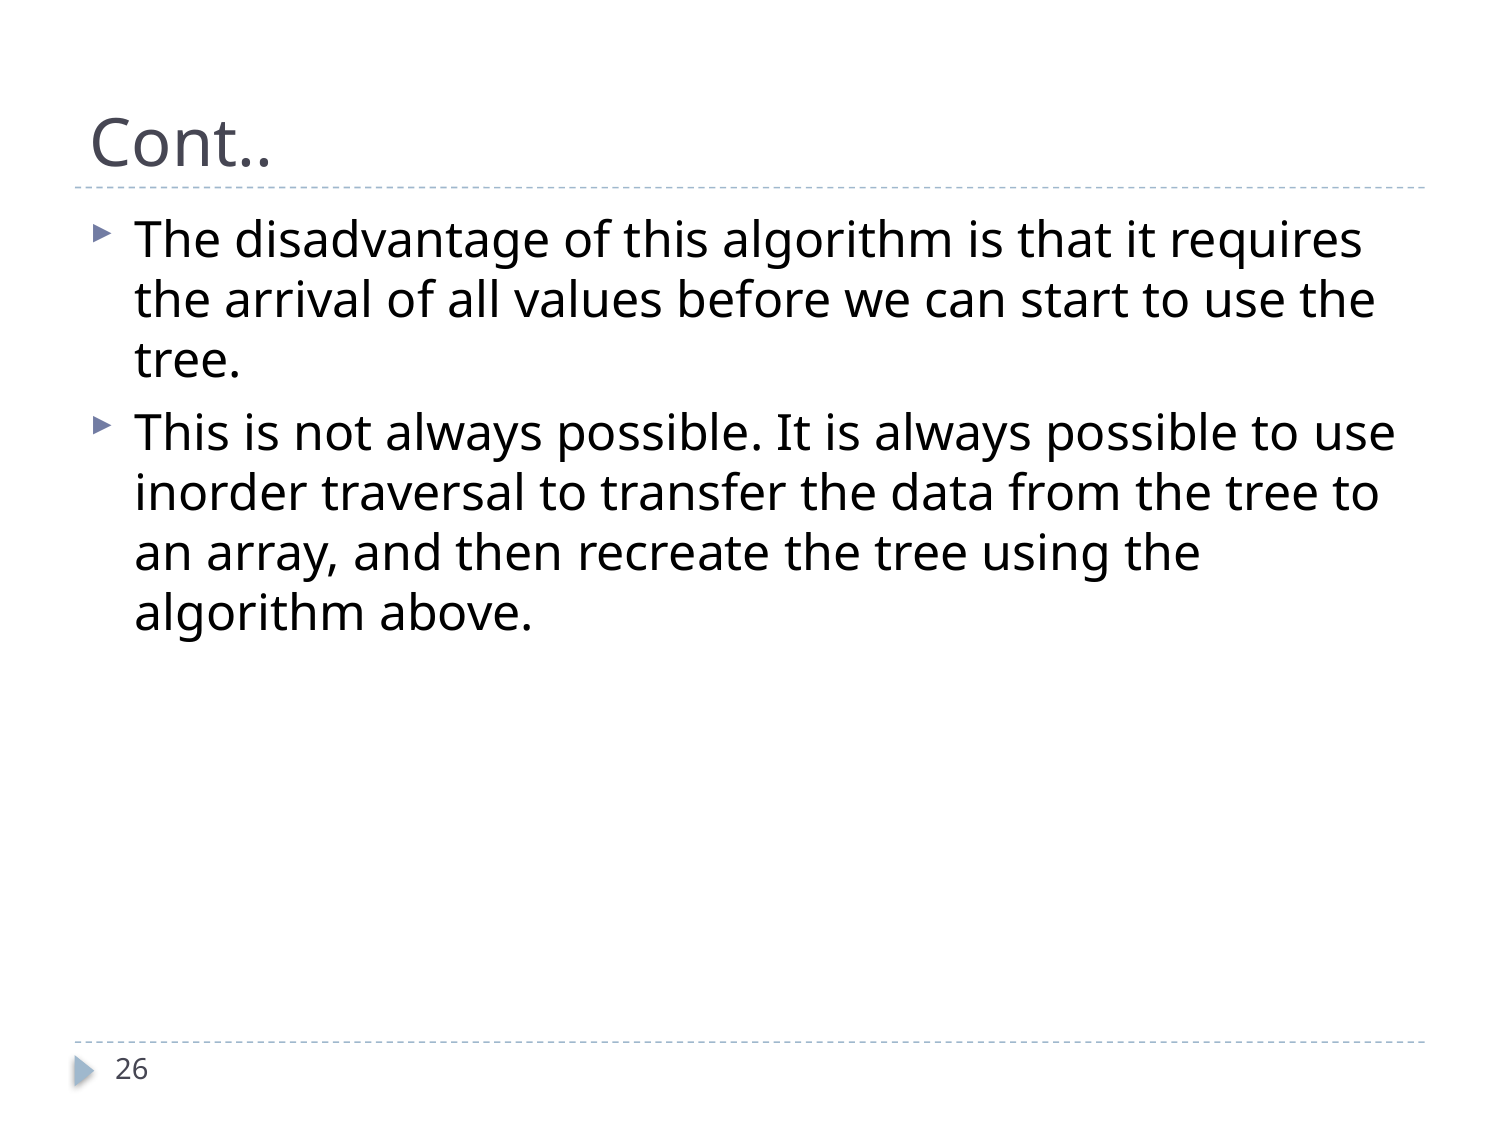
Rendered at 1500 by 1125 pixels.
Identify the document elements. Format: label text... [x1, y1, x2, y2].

slide_number 26 [100, 1042, 426, 1103]
title Cont.. [75, 24, 1425, 188]
list The disadvantage of this algorithm is that it requires the arrival of all values before we can start to use the tree. This is not always possible. It is always possible to use inorder traversal to transfer the data from the tree to an array, and then recreate the tree using the algorithm above. [75, 200, 1425, 1010]
